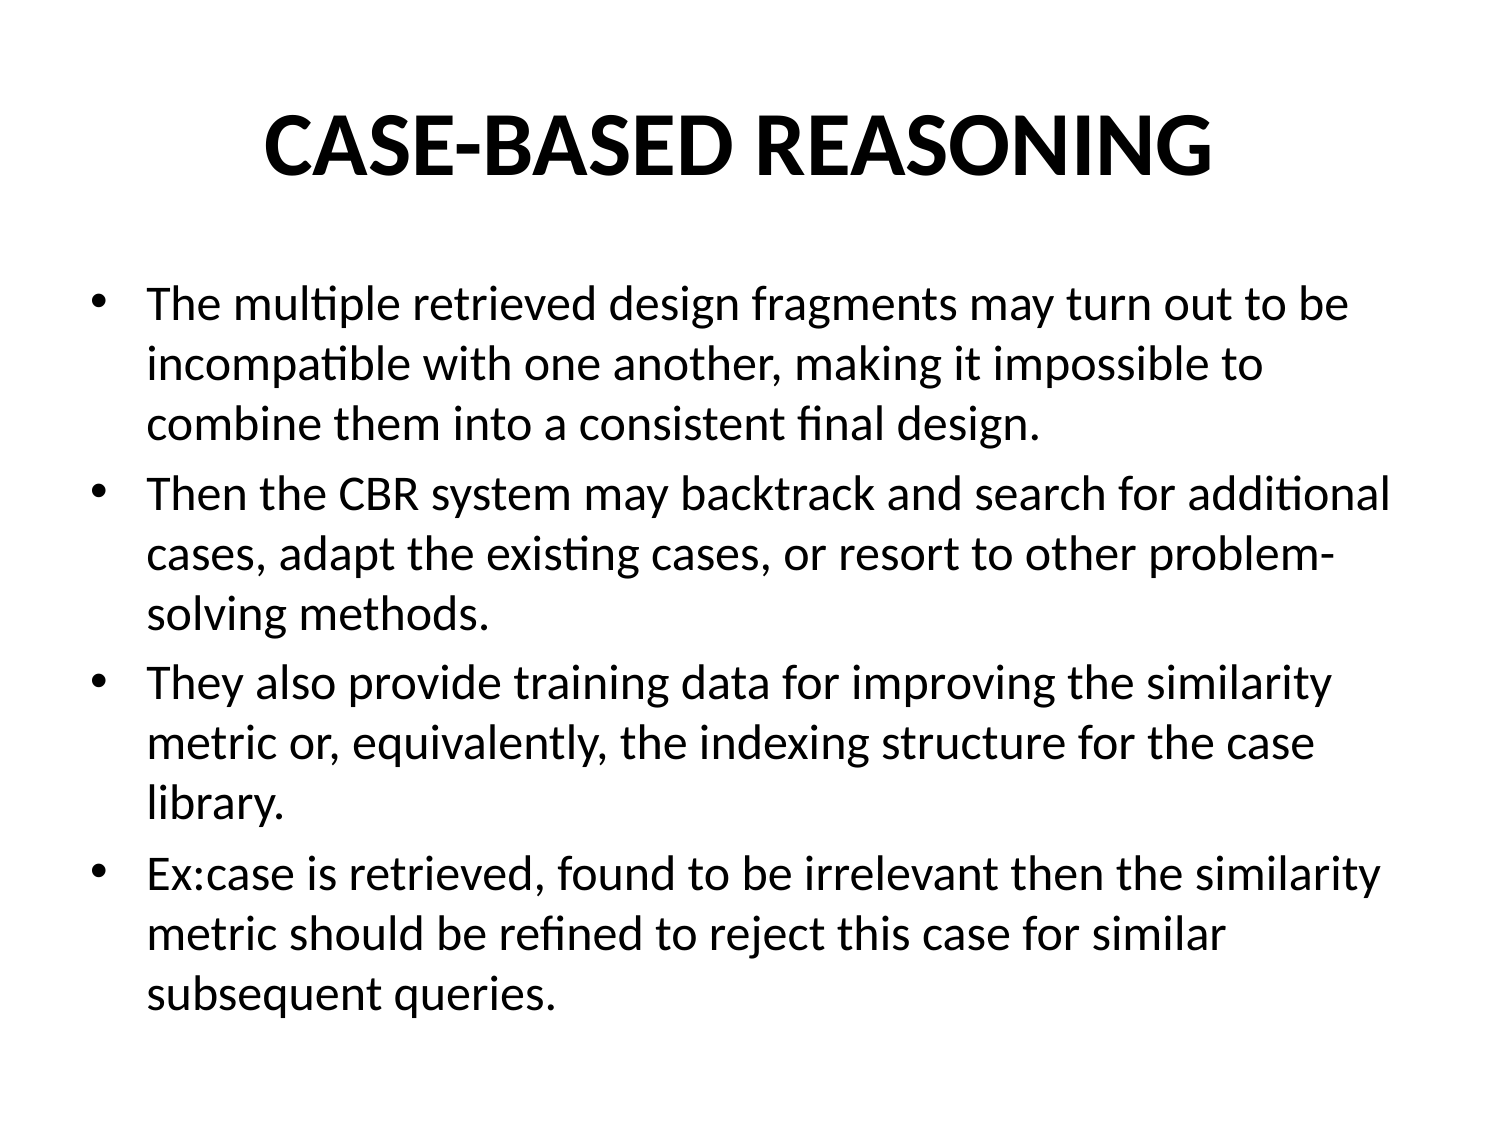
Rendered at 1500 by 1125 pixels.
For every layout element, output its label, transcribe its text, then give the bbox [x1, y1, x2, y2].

list The multiple retrieved design fragments may turn out to be incompatible with one another, making it impossible to combine them into a consistent final design. Then the CBR system may backtrack and search for additional cases, adapt the existing cases, or resort to other problem-solving methods. They also provide training data for improving the similarity metric or, equivalently, the indexing structure for the case library. Ex:case is retrieved, found to be irrelevant then the similarity metric should be refined to reject this case for similar subsequent queries. [75, 262, 1425, 1032]
title CASE-BASED REASONING [75, 45, 1425, 233]
